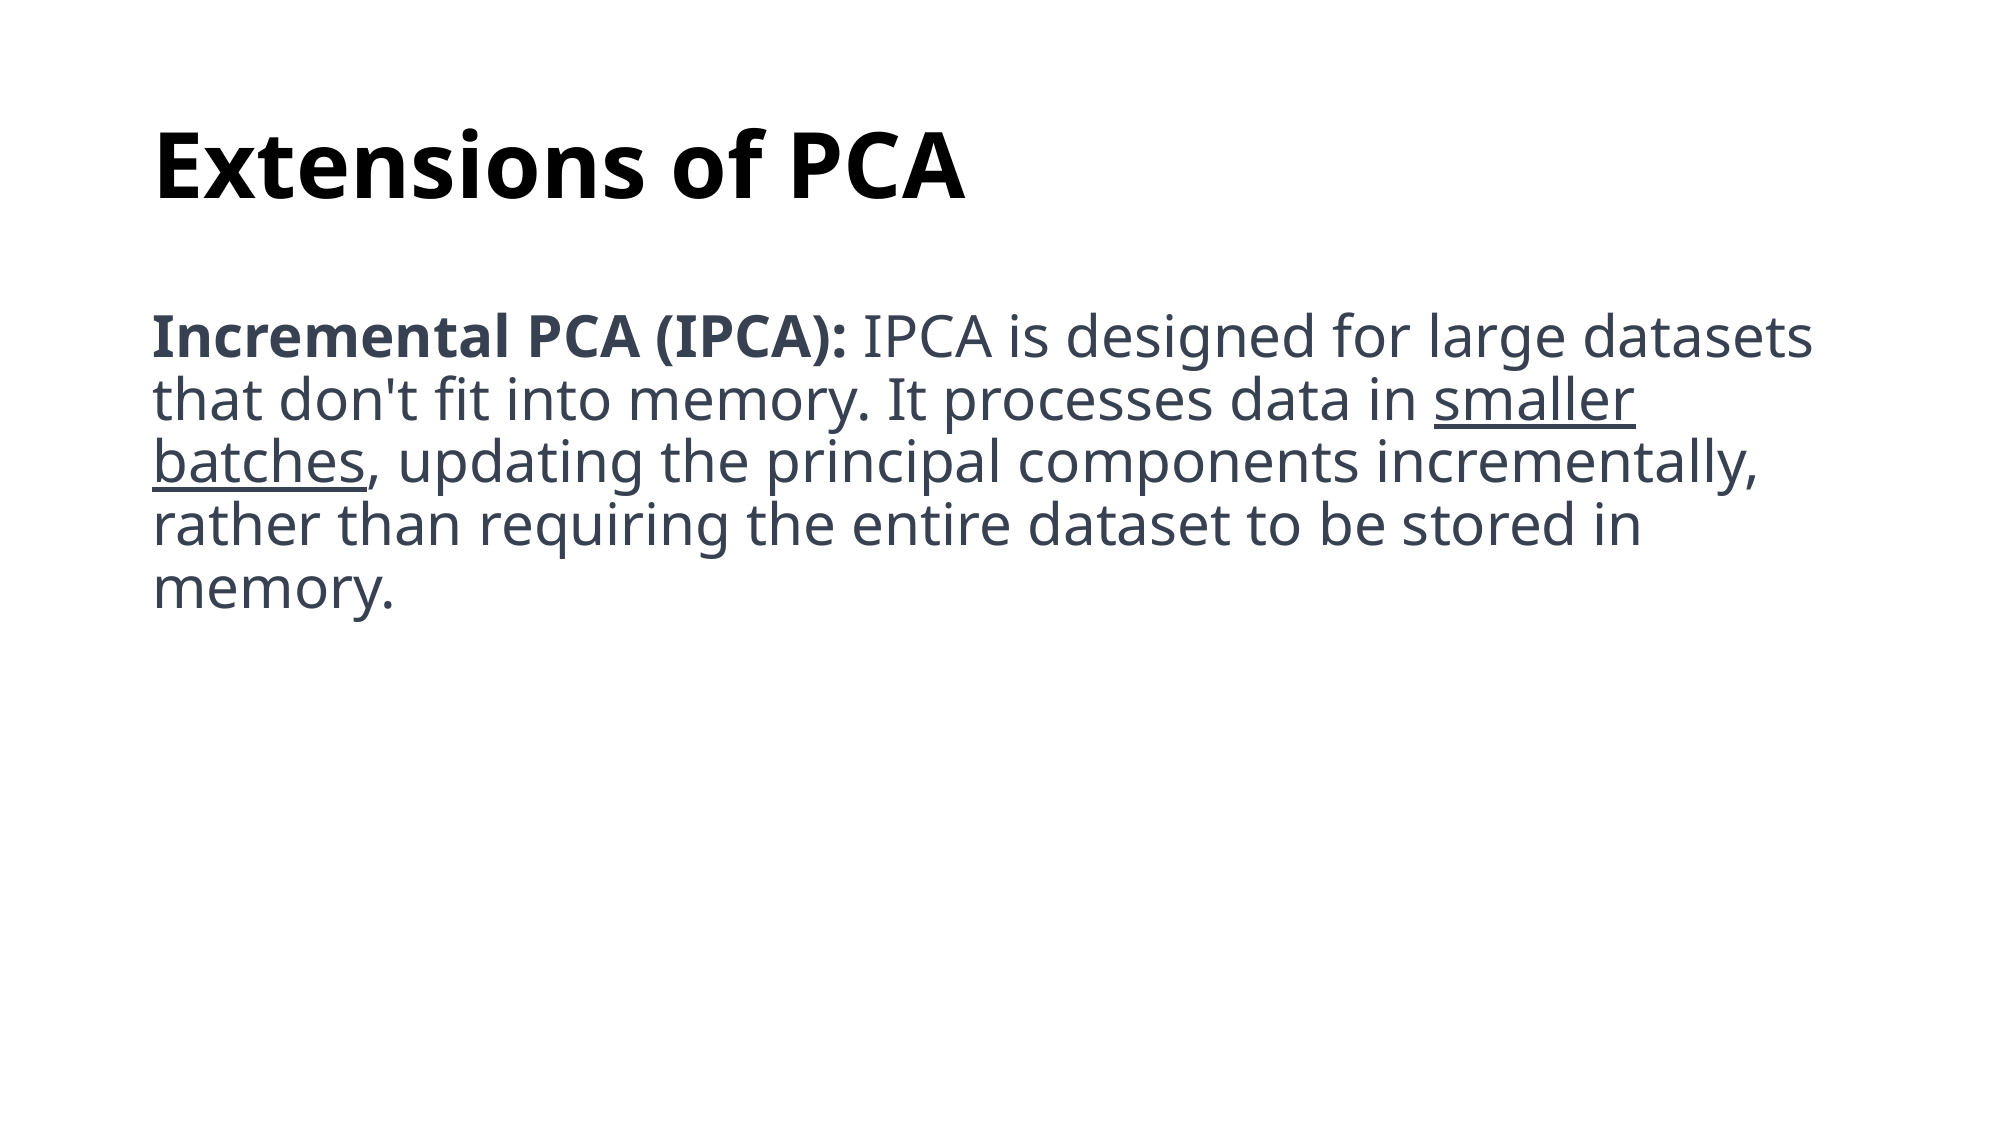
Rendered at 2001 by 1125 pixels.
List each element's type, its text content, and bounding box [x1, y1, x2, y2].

list Incremental PCA (IPCA): IPCA is designed for large datasets that don't fit into memory. It processes data in smaller batches, updating the principal components incrementally, rather than requiring the entire dataset to be stored in memory. [137, 299, 1863, 1014]
title Extensions of PCA [137, 59, 1863, 278]
